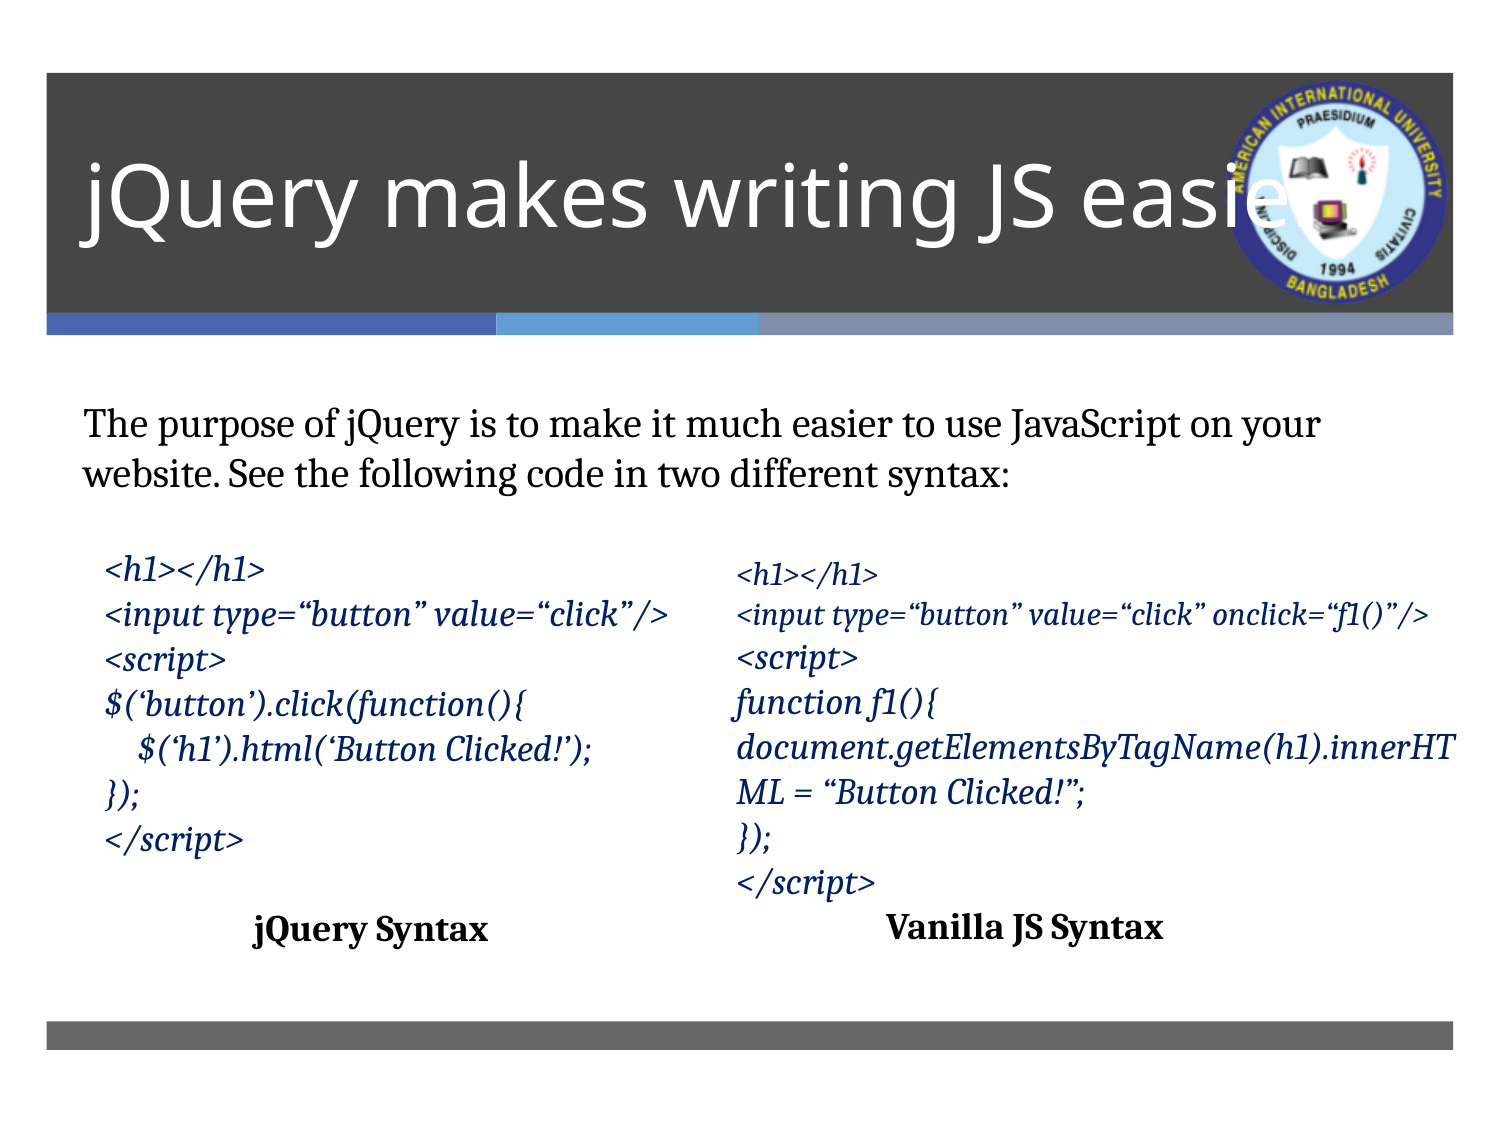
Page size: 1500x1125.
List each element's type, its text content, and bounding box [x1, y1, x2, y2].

title jQuery makes writing JS easier [69, 73, 1351, 253]
text_box <h1></h1> <input type=“button” value=“click” onclick=“f1()”/> <script> function f1(){ document.getElementsByTagName(h1).innerHTML = “Button Clicked!”; }); </script> Vanilla JS Syntax [721, 545, 1477, 955]
picture [1220, 75, 1454, 310]
text_box The purpose of jQuery is to make it much easier to use JavaScript on your website. See the following code in two different syntax: [68, 387, 1394, 503]
text_box <h1></h1> <input type=“button” value=“click”/> <script> $(‘button’).click(function(){ $(‘h1’).html(‘Button Clicked!’); }); </script> jQuery Syntax [89, 536, 722, 956]
